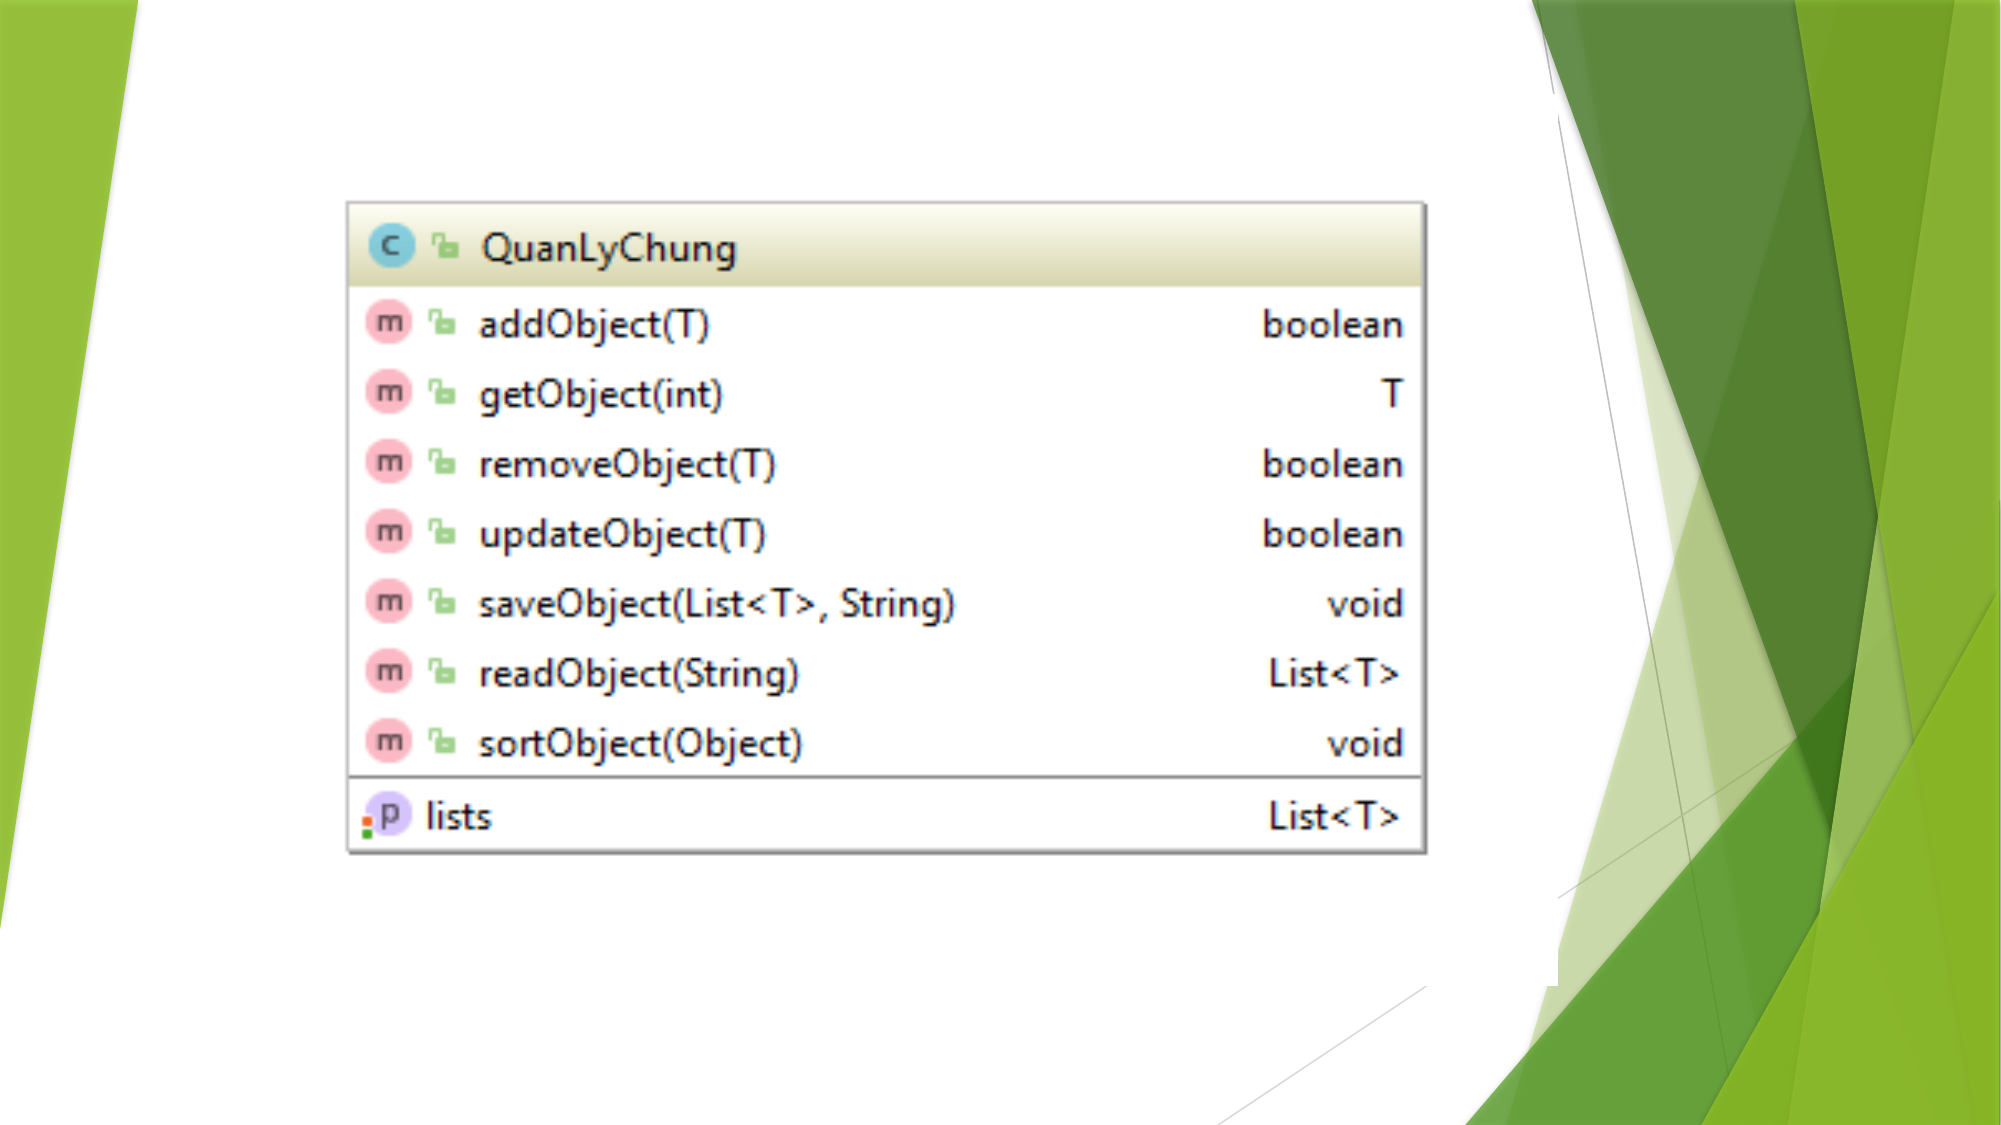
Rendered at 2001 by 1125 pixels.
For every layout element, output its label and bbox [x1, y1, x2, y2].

picture [244, 94, 1558, 987]
